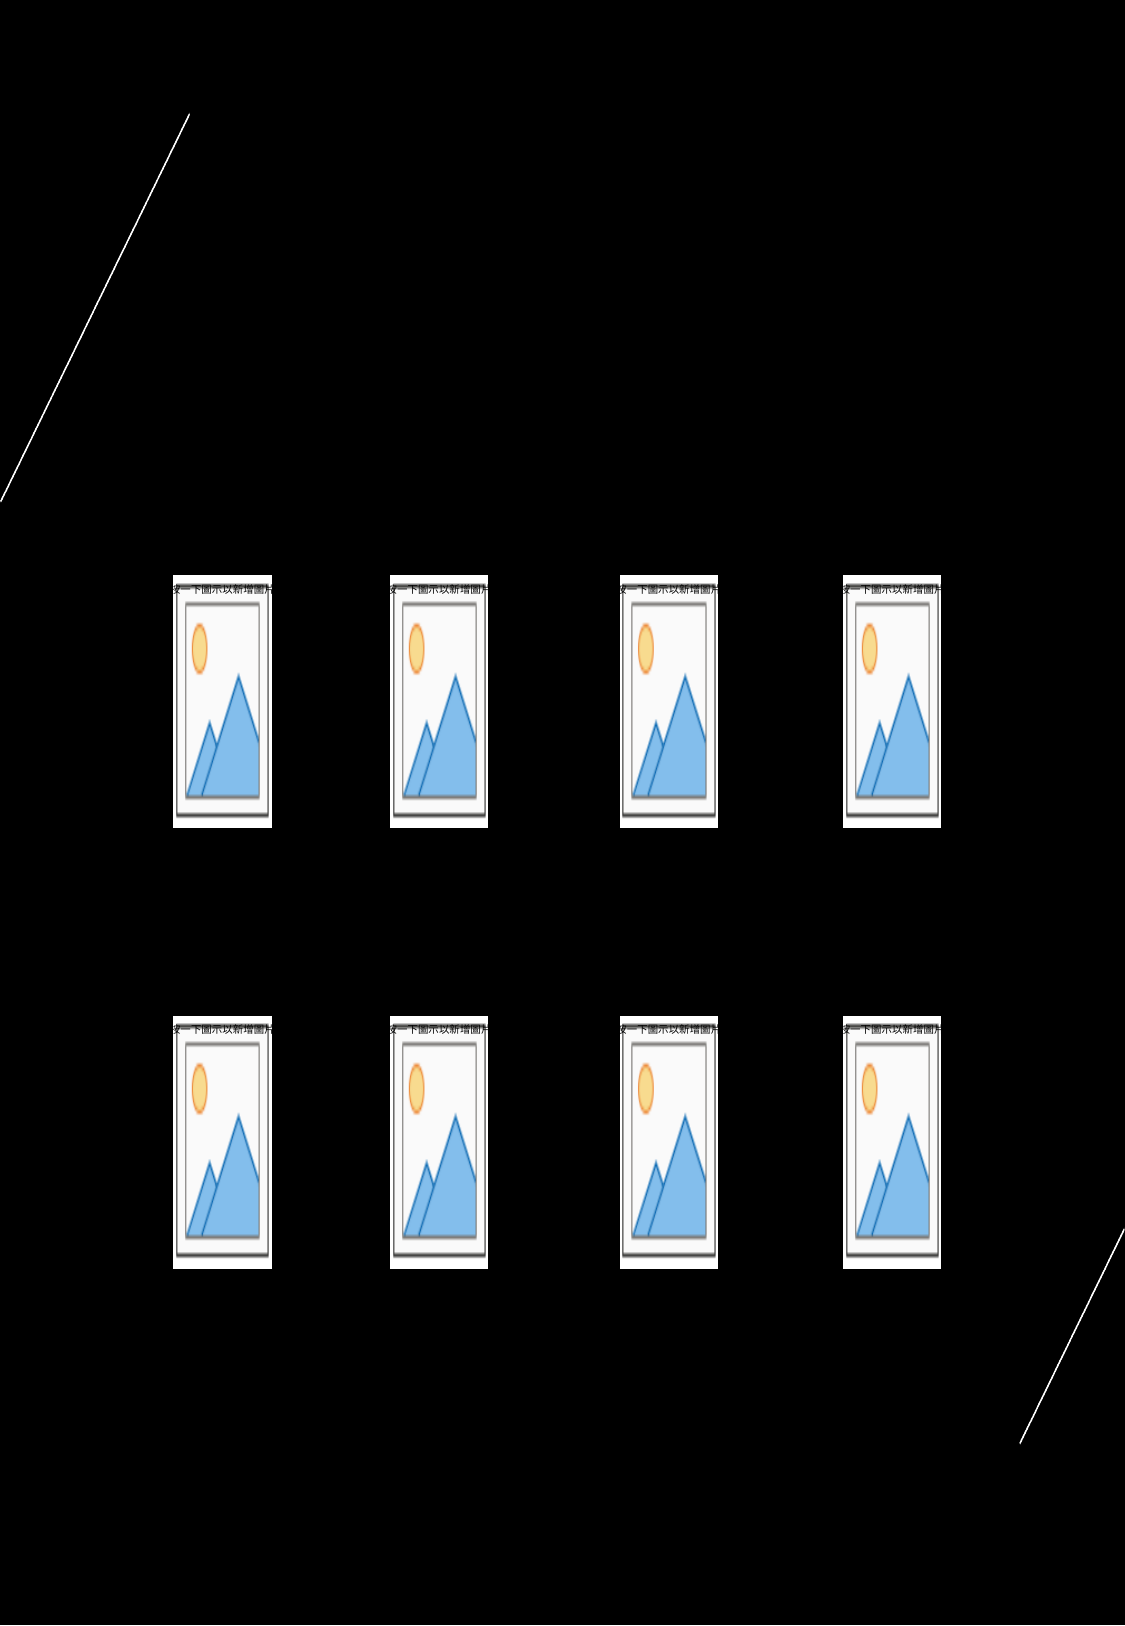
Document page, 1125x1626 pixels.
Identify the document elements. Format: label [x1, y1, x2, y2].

picture [173, 575, 272, 829]
picture [843, 1015, 942, 1269]
picture [843, 575, 942, 829]
picture [389, 575, 489, 829]
picture [173, 1015, 272, 1269]
picture [0, 112, 190, 503]
picture [389, 1015, 489, 1269]
picture [619, 1015, 719, 1269]
picture [619, 575, 719, 829]
picture [1019, 1227, 1125, 1445]
